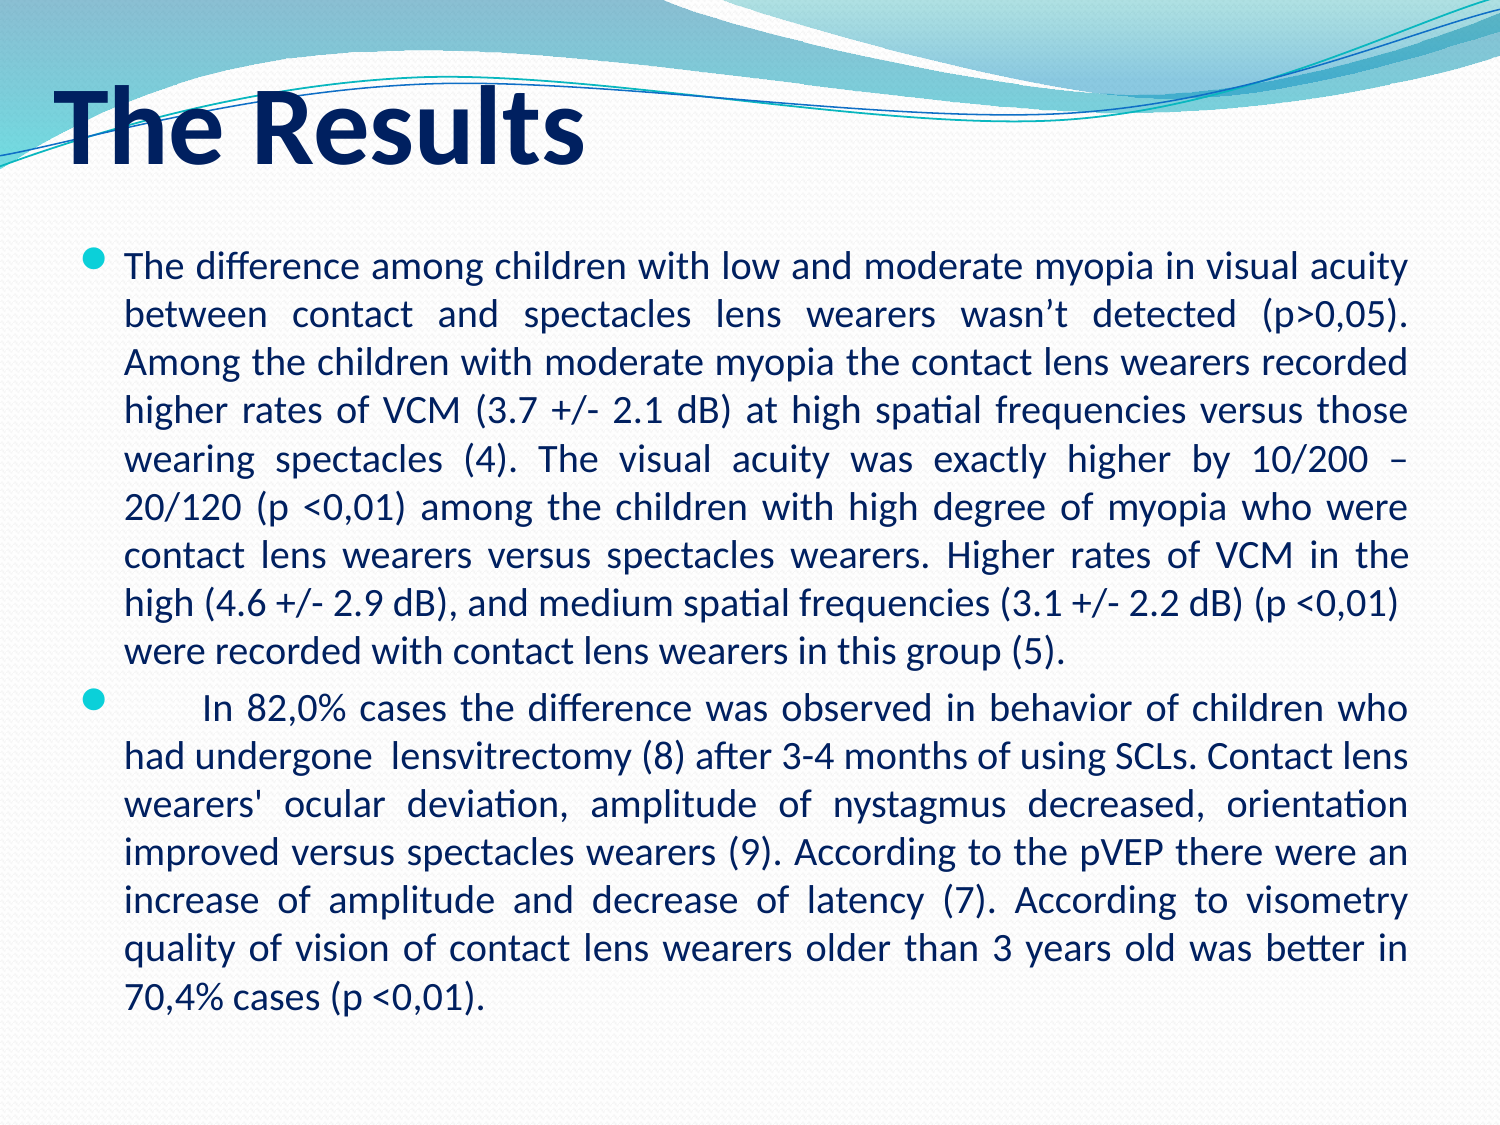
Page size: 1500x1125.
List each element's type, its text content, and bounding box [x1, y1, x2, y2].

list The difference among children with low and moderate myopia in visual acuity between contact and spectacles lens wearers wasn’t detected (p>0,05). Among the children with moderate myopia the contact lens wearers recorded higher rates of VCM (3.7 +/- 2.1 dB) at high spatial frequencies versus those wearing spectacles (4). The visual acuity was exactly higher by 10/200 – 20/120 (p <0,01) among the children with high degree of myopia who were contact lens wearers versus spectacles wearers. Higher rates of VCM in the high (4.6 +/- 2.9 dB), and medium spatial frequencies (3.1 +/- 2.2 dB) (p <0,01) were recorded with contact lens wearers in this group (5). In 82,0% cases the difference was observed in behavior of children who had undergone lensvitrectomy (8) after 3-4 months of using SCLs. Contact lens wearers' ocular deviation, amplitude of nystagmus decreased, orientation improved versus spectacles wearers (9). According to the pVEP there were an increase of amplitude and decrease of latency (7). According to visometry quality of vision of contact lens wearers older than 3 years old was better in 70,4% cases (p <0,01). [64, 231, 1425, 1038]
title The Results [53, 0, 1404, 188]
